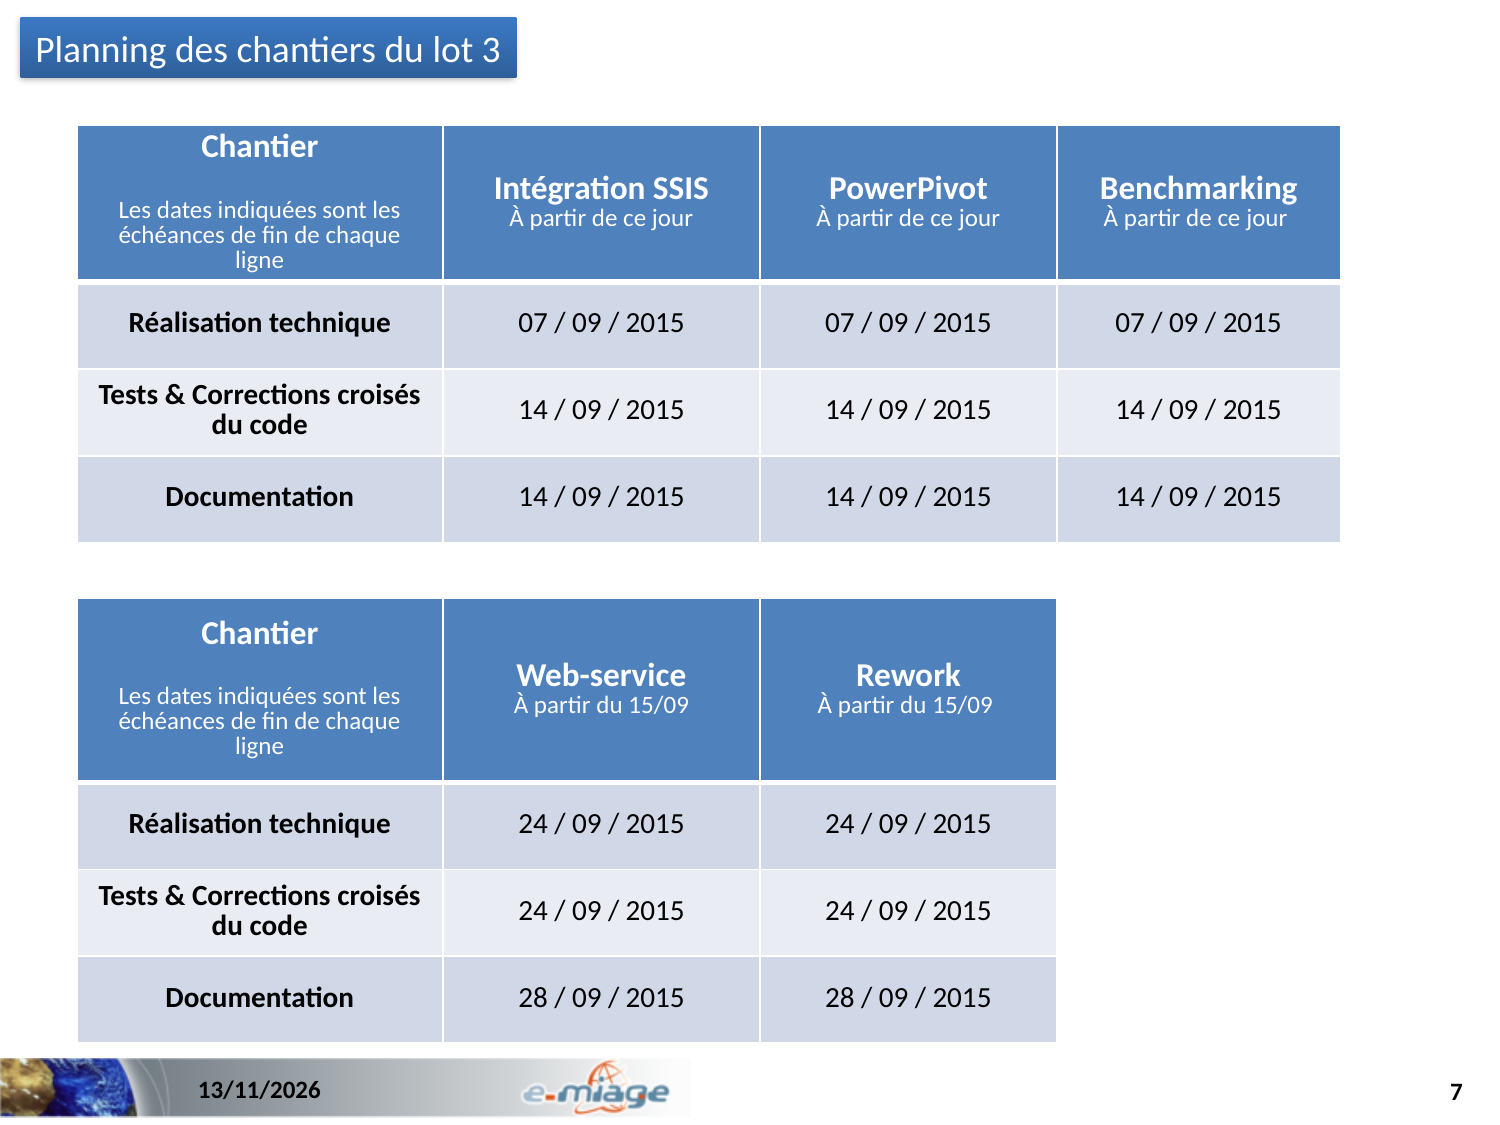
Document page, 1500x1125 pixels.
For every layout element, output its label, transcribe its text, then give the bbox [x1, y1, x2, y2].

table_cell 14 / 09 / 2015 [444, 457, 759, 542]
table_cell 14 / 09 / 2015 [761, 370, 1056, 455]
table_cell 24 / 09 / 2015 [761, 870, 1056, 955]
table_cell Documentation [78, 957, 442, 1042]
table_cell Tests & Corrections croisés du code [78, 870, 442, 955]
table_cell 28 / 09 / 2015 [761, 957, 1056, 1042]
text_box Planning des chantiers du lot 3 [20, 17, 517, 78]
table_cell 14 / 09 / 2015 [444, 370, 759, 455]
table_header Intégration SSIS À partir de ce jour [444, 126, 759, 279]
picture [0, 1058, 691, 1118]
table_cell 14 / 09 / 2015 [1058, 370, 1340, 455]
table_header Chantier Les dates indiquées sont les échéances de fin de chaque ligne [78, 126, 442, 279]
table_cell 24 / 09 / 2015 [444, 870, 759, 955]
table_header Web-service À partir du 15/09 [444, 599, 759, 780]
table_cell Réalisation technique [78, 785, 442, 869]
table_cell 07 / 09 / 2015 [1058, 285, 1340, 368]
table_cell 07 / 09 / 2015 [444, 285, 759, 368]
table_cell 07 / 09 / 2015 [761, 285, 1056, 368]
table_cell Documentation [78, 457, 442, 542]
table_cell 14 / 09 / 2015 [761, 457, 1056, 542]
table_cell Réalisation technique [78, 285, 442, 368]
table_header Benchmarking À partir de ce jour [1058, 126, 1340, 279]
table_header Chantier Les dates indiquées sont les échéances de fin de chaque ligne [78, 599, 442, 780]
table_cell 14 / 09 / 2015 [1058, 457, 1340, 542]
table_cell 24 / 09 / 2015 [761, 785, 1056, 869]
table_cell 24 / 09 / 2015 [444, 785, 759, 869]
table_cell Tests & Corrections croisés du code [78, 370, 442, 455]
table_header Rework À partir du 15/09 [761, 599, 1056, 780]
table_cell 28 / 09 / 2015 [444, 957, 759, 1042]
table_header PowerPivot À partir de ce jour [761, 126, 1056, 279]
